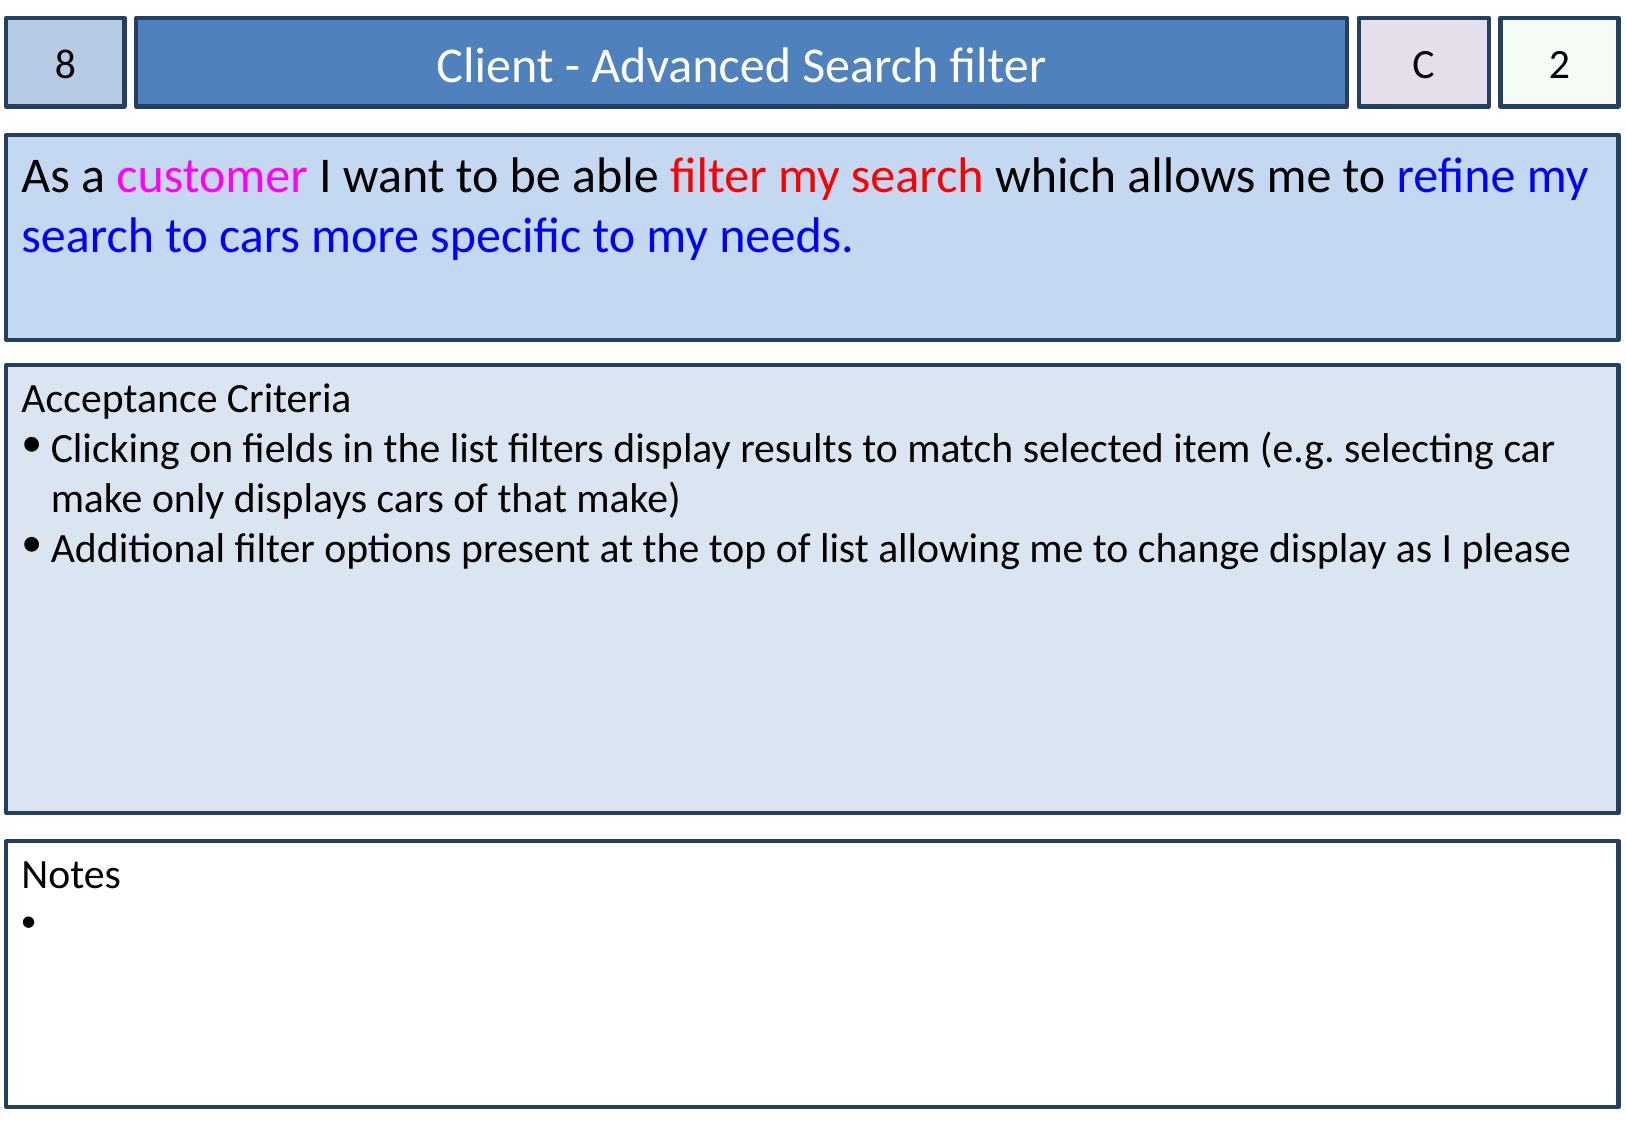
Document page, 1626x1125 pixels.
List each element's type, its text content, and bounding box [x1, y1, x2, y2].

text_box 2 [1500, 17, 1619, 107]
text_box As a customer I want to be able filter my search which allows me to refine my search to cars more specific to my needs. [6, 134, 1619, 340]
text_box C [1358, 17, 1489, 107]
text_box Acceptance Criteria Clicking on fields in the list filters display results to match selected item (e.g. selecting car make only displays cars of that make) Additional filter options present at the top of list allowing me to change display as I please [6, 365, 1619, 813]
text_box Client - Advanced Search filter [136, 17, 1347, 107]
text_box Notes [6, 841, 1619, 1107]
text_box 8 [6, 17, 125, 107]
